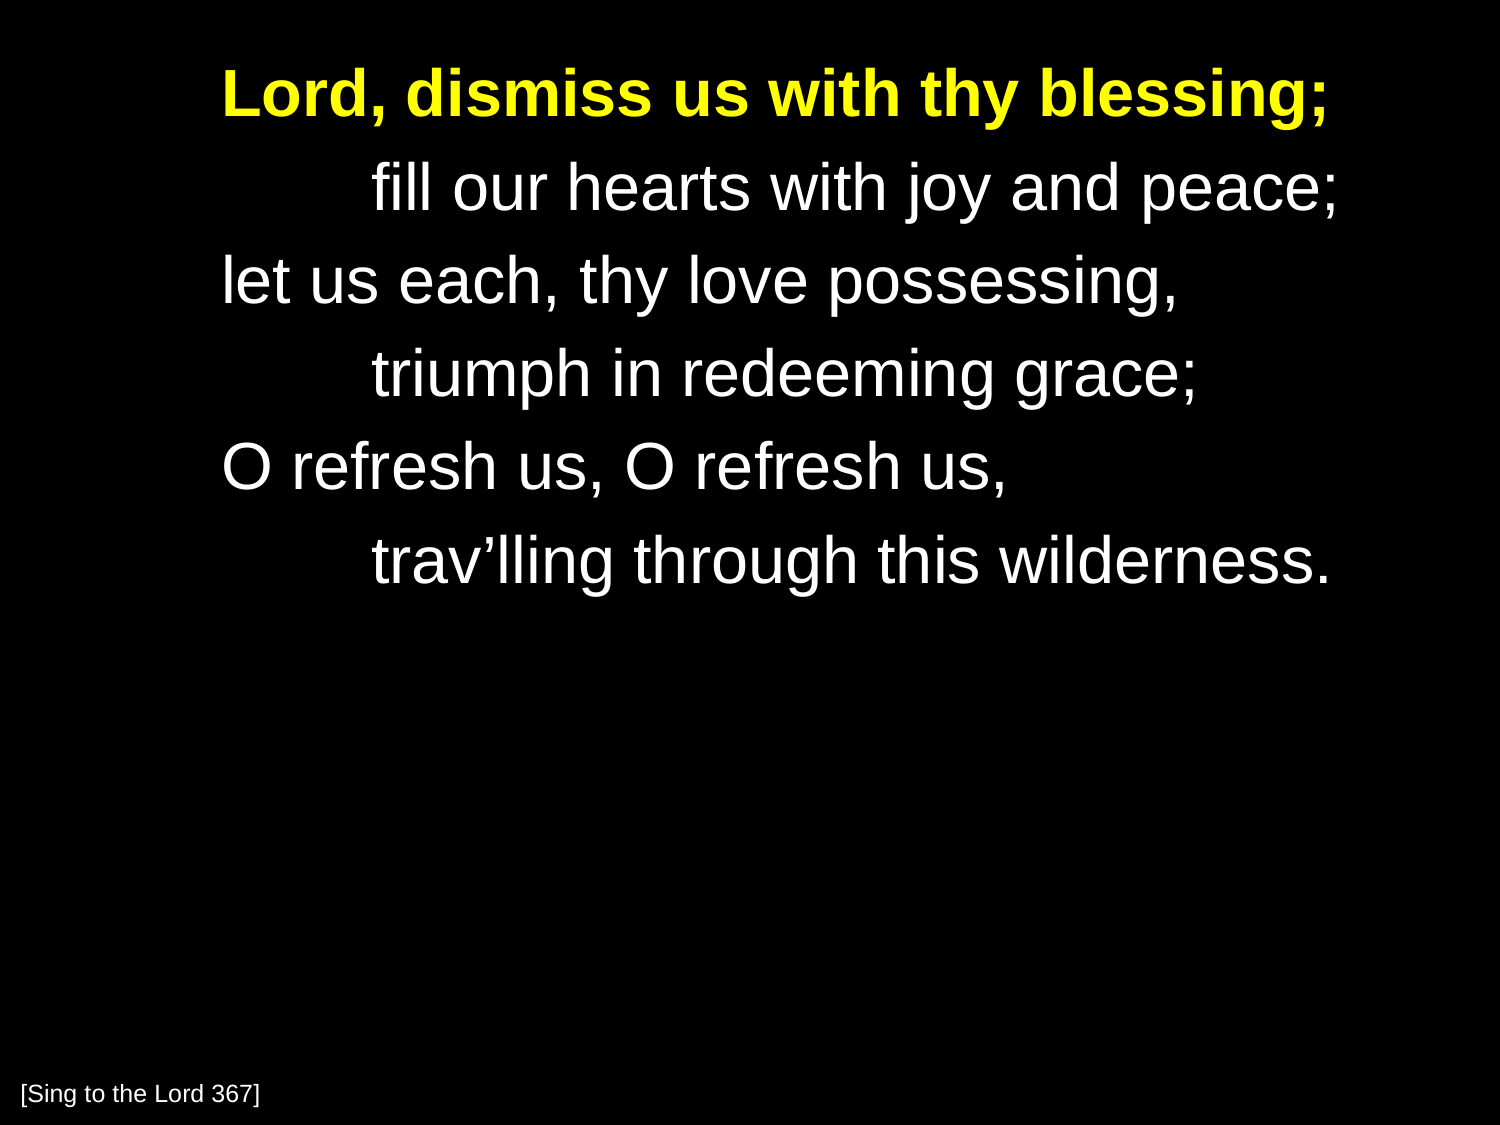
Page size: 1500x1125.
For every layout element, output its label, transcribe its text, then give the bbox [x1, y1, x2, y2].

text_box [Sing to the Lord 367] [5, 1070, 526, 1115]
list Lord, dismiss us with thy blessing; fill our hearts with joy and peace; let us each, thy love possessing, triumph in redeeming grace; O refresh us, O refresh us, trav’lling through this wilderness. [0, 42, 1500, 1047]
